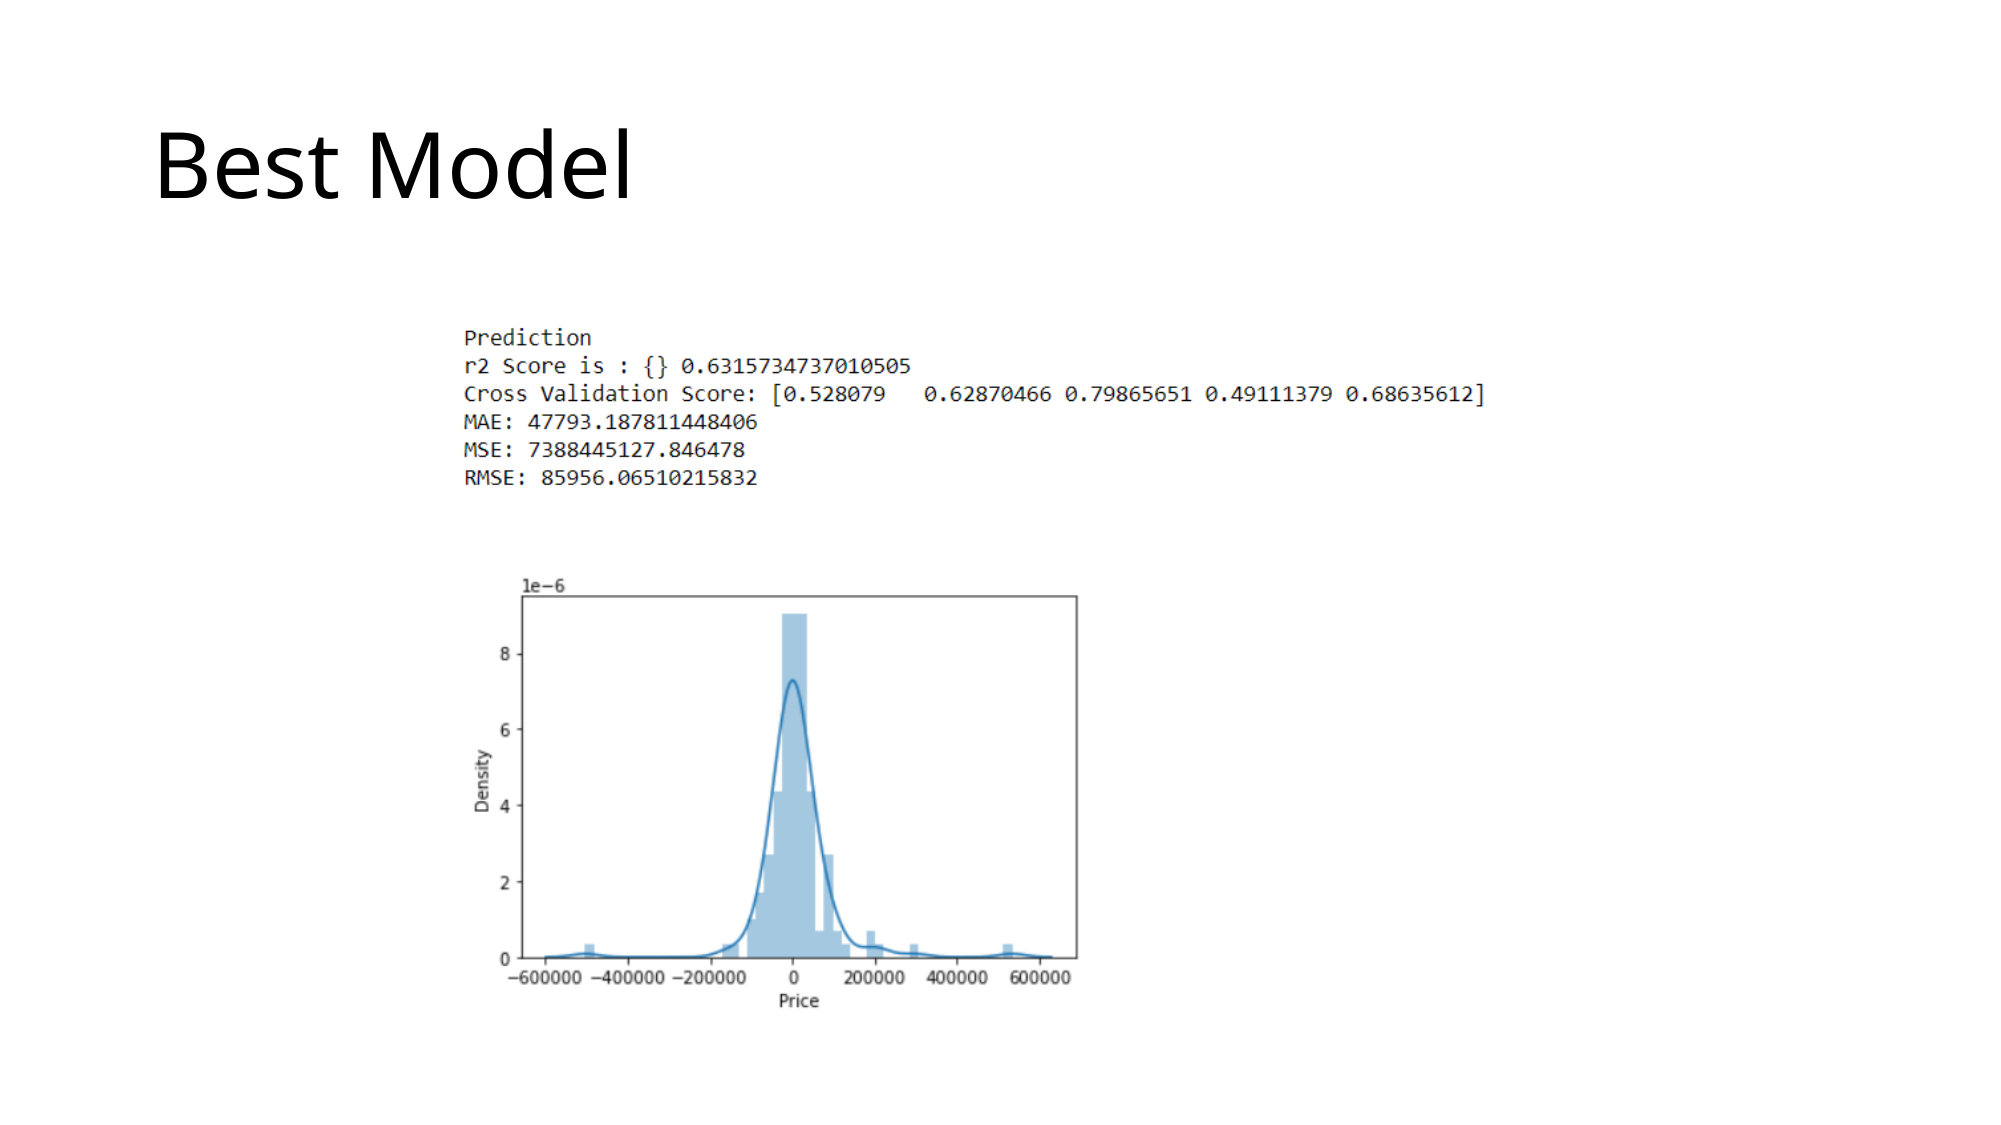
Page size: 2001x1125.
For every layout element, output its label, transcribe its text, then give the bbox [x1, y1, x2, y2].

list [421, 299, 1579, 1014]
title Best Model [137, 59, 1863, 278]
